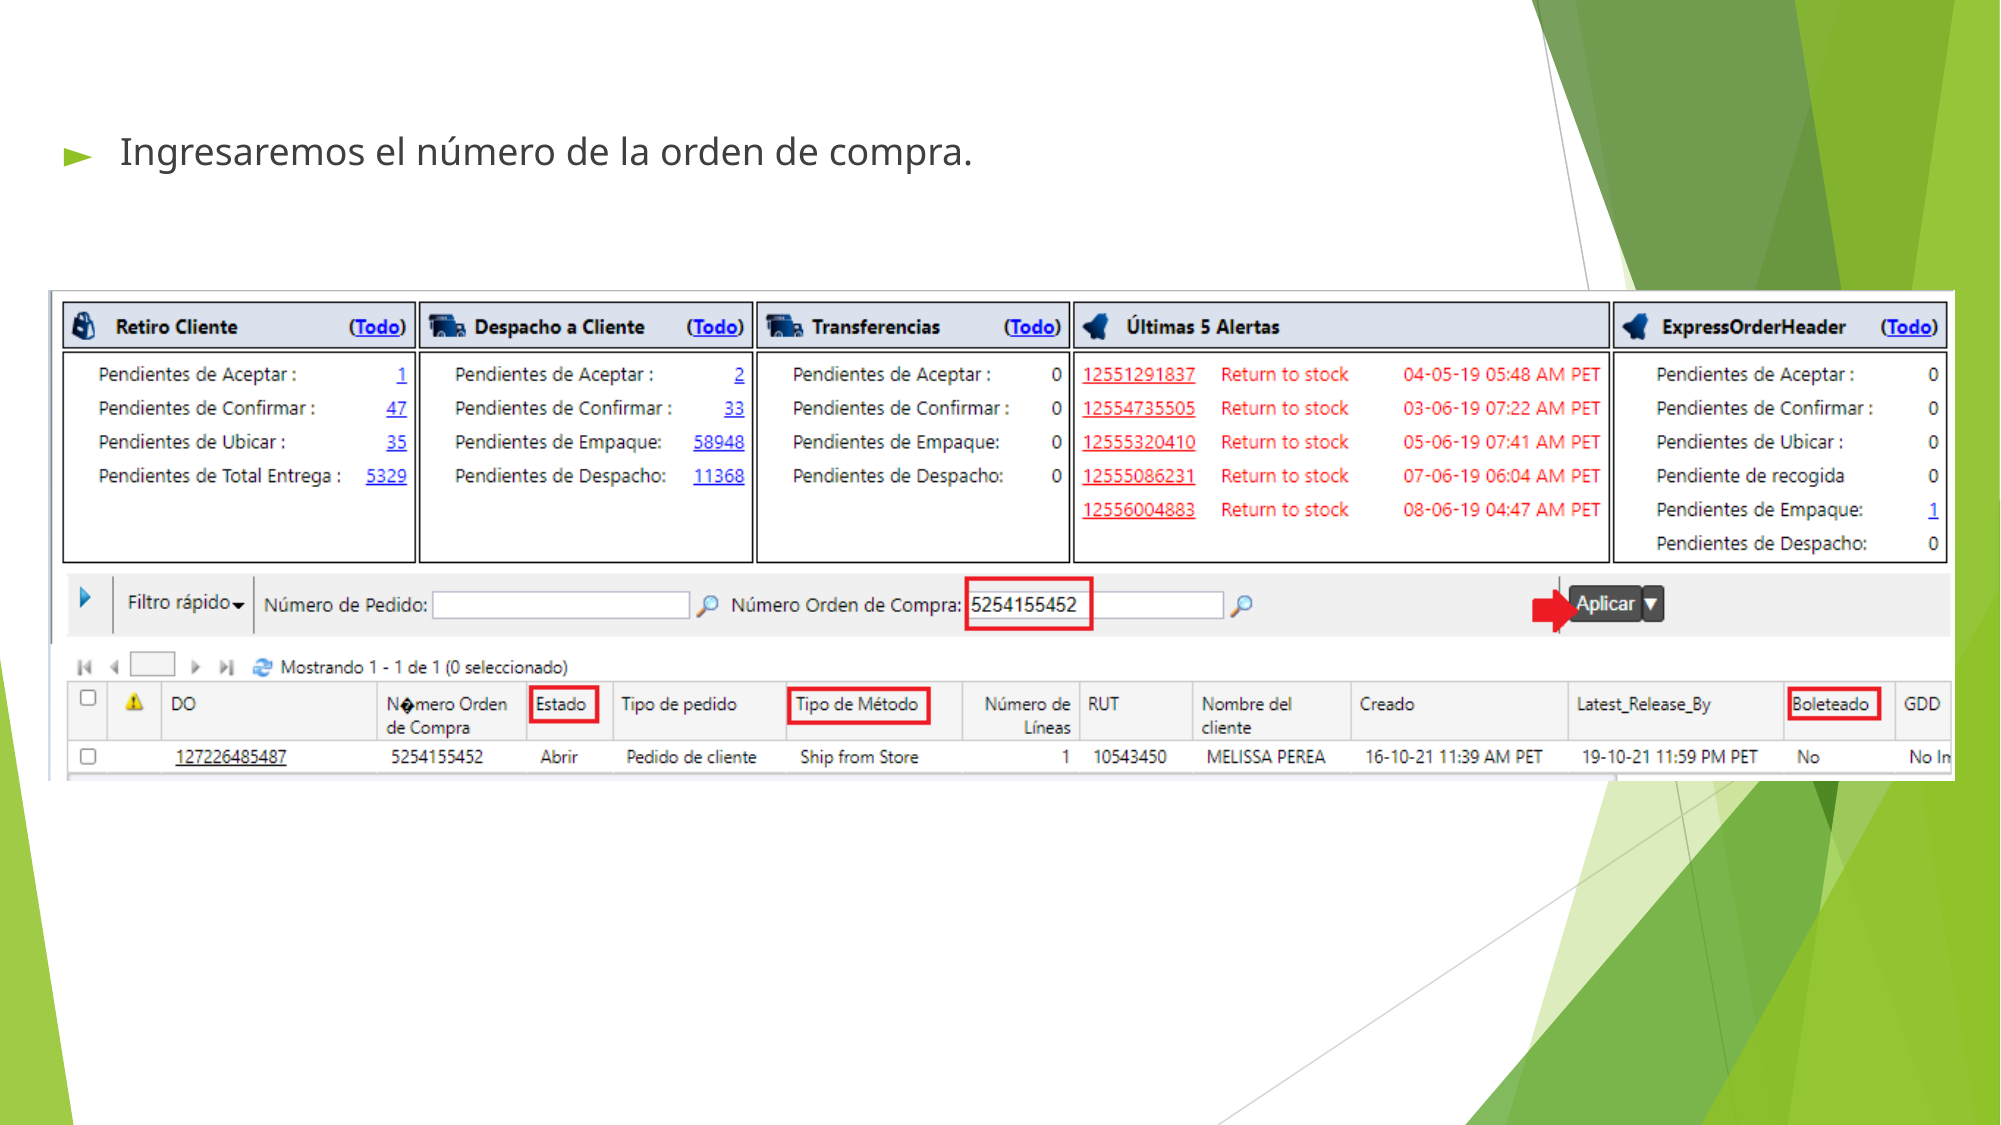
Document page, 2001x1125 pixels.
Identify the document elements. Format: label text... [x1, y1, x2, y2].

picture [48, 290, 1955, 781]
list Ingresaremos el número de la orden de compra. [48, 120, 1459, 185]
